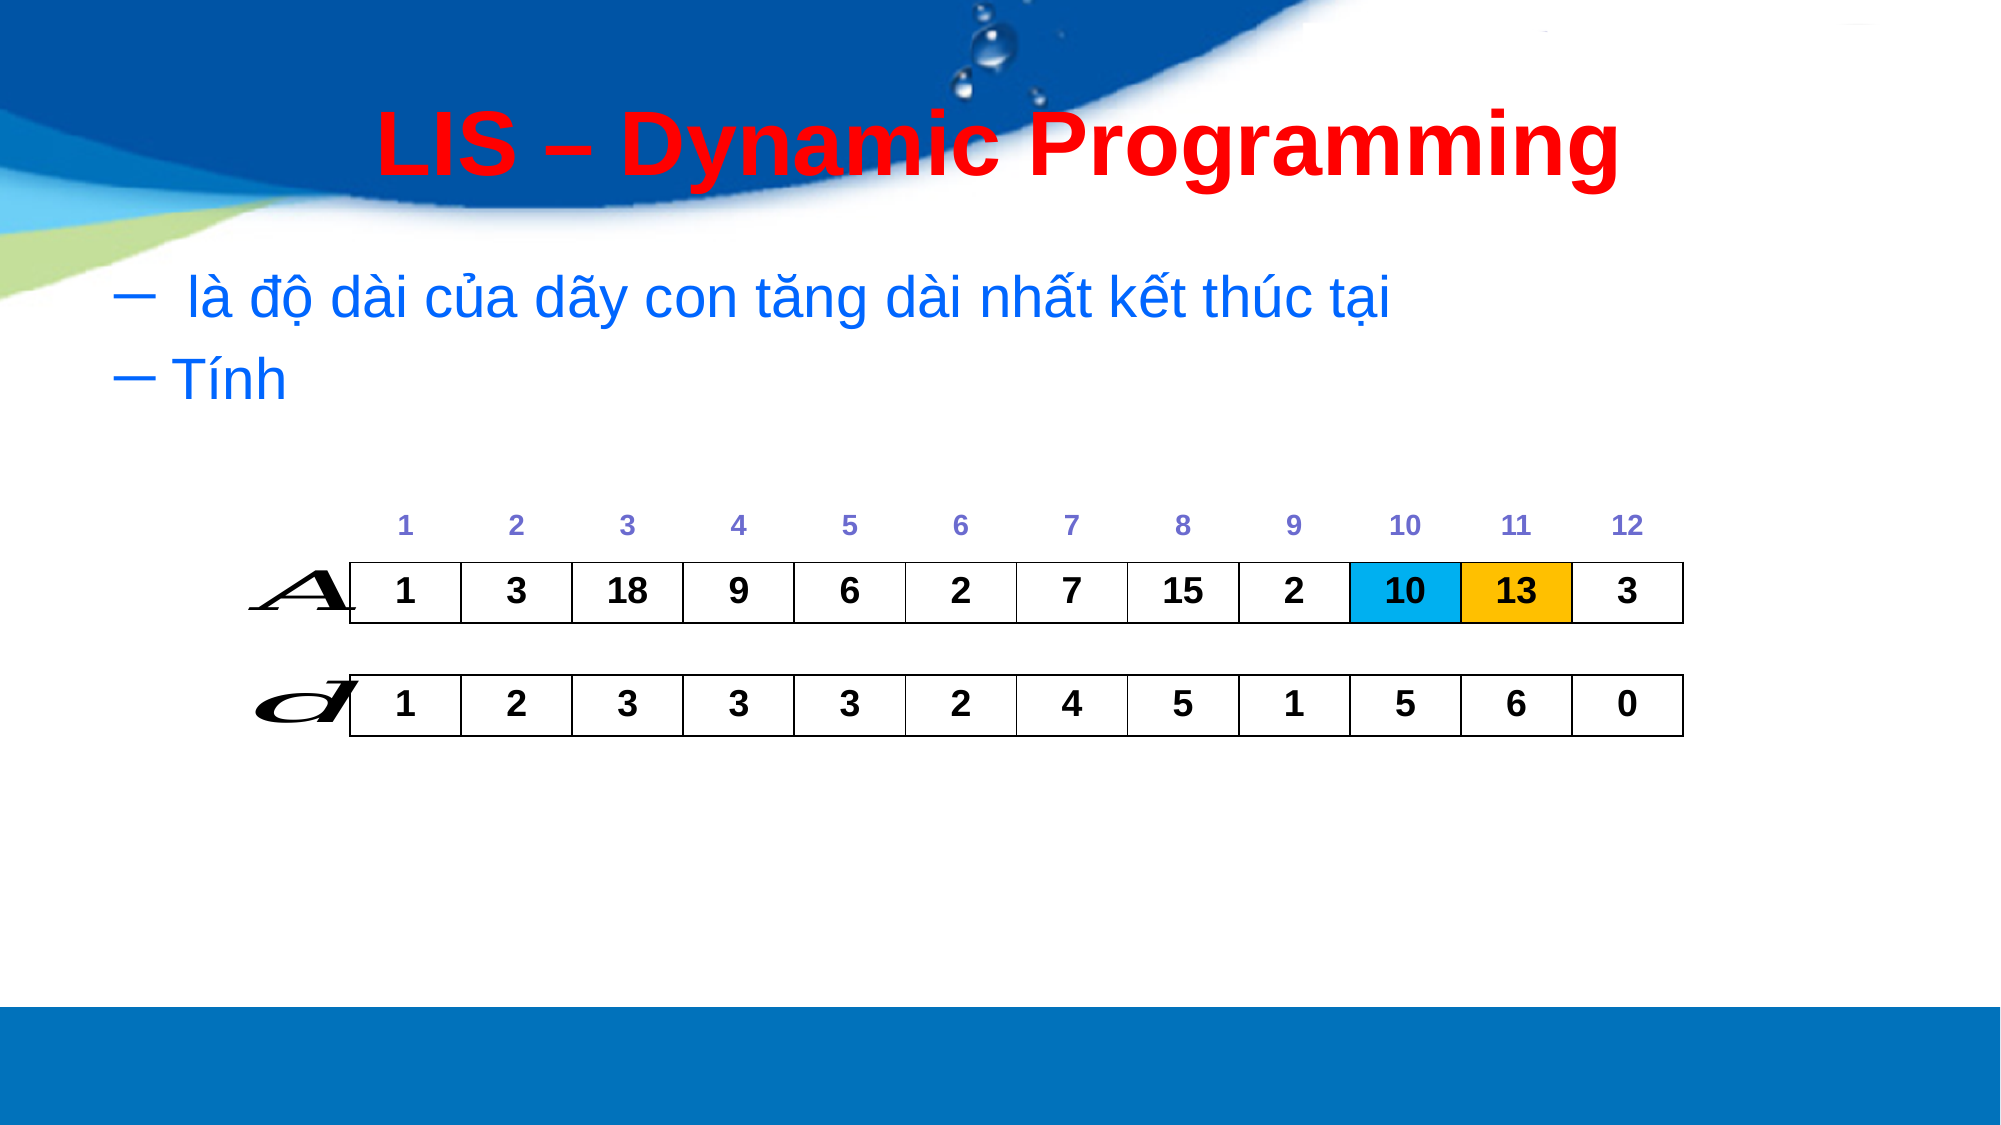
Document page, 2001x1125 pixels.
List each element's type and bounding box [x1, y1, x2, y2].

table_header [1240, 563, 1349, 622]
table_header [462, 676, 571, 735]
table_header [351, 563, 460, 622]
table_header [795, 676, 905, 735]
table_header [795, 563, 905, 622]
table_header [906, 563, 1016, 622]
table_header [906, 676, 1016, 735]
table_header [1128, 563, 1238, 622]
table_header [1573, 563, 1682, 622]
table_header [573, 563, 682, 622]
table_header [1351, 676, 1460, 735]
table_header [1573, 676, 1682, 735]
table_header [1462, 563, 1571, 622]
table_header [350, 501, 1683, 562]
picture [0, 0, 2001, 1125]
table_header [1462, 676, 1571, 735]
table_header [684, 676, 793, 735]
table_header [1128, 676, 1238, 735]
title [99, 45, 1900, 233]
table_header [462, 563, 571, 622]
table_header [1017, 676, 1127, 735]
table_header [573, 676, 682, 735]
table_header [1351, 563, 1460, 622]
table_header [684, 563, 793, 622]
table_header [1017, 563, 1127, 622]
table_header [1240, 676, 1349, 735]
table_header [351, 676, 460, 735]
